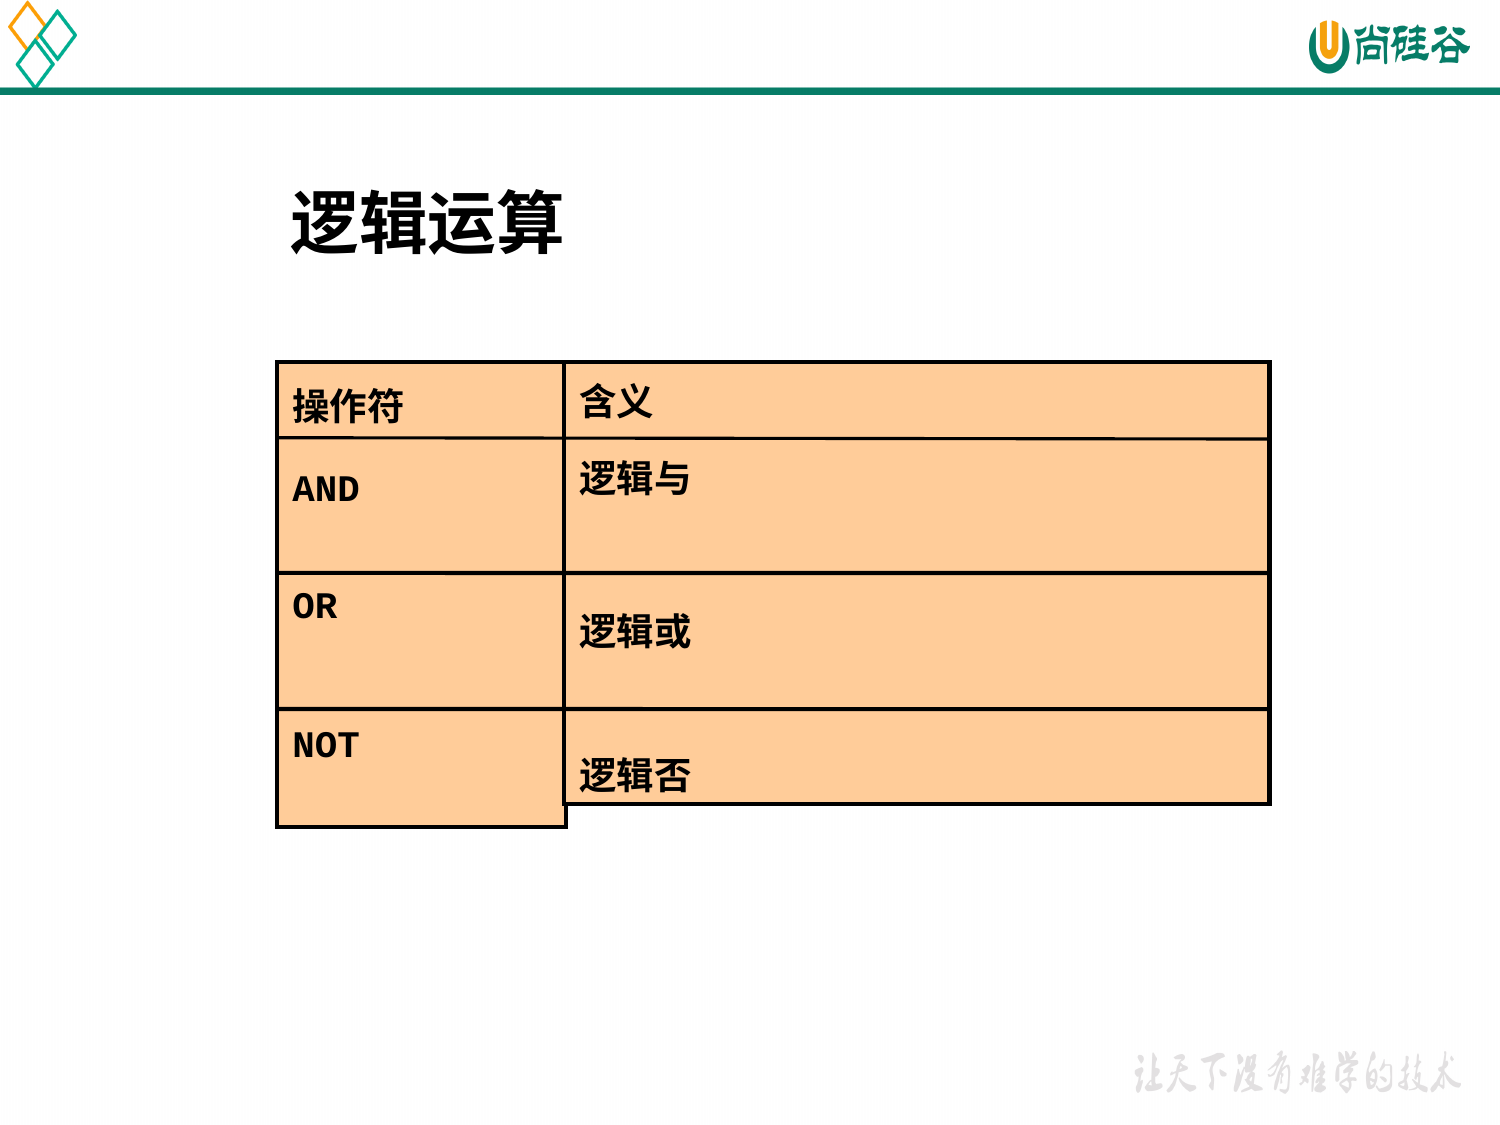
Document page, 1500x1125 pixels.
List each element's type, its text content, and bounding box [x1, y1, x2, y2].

text_box 含义 逻辑与 逻辑或 逻辑否 [564, 710, 1270, 805]
text_box 含义 逻辑与 逻辑或 逻辑否 [564, 361, 1270, 709]
text_box 操作符 AND OR NOT [277, 361, 566, 827]
picture [0, 0, 1500, 1125]
title 逻辑运算 [275, 181, 1500, 419]
